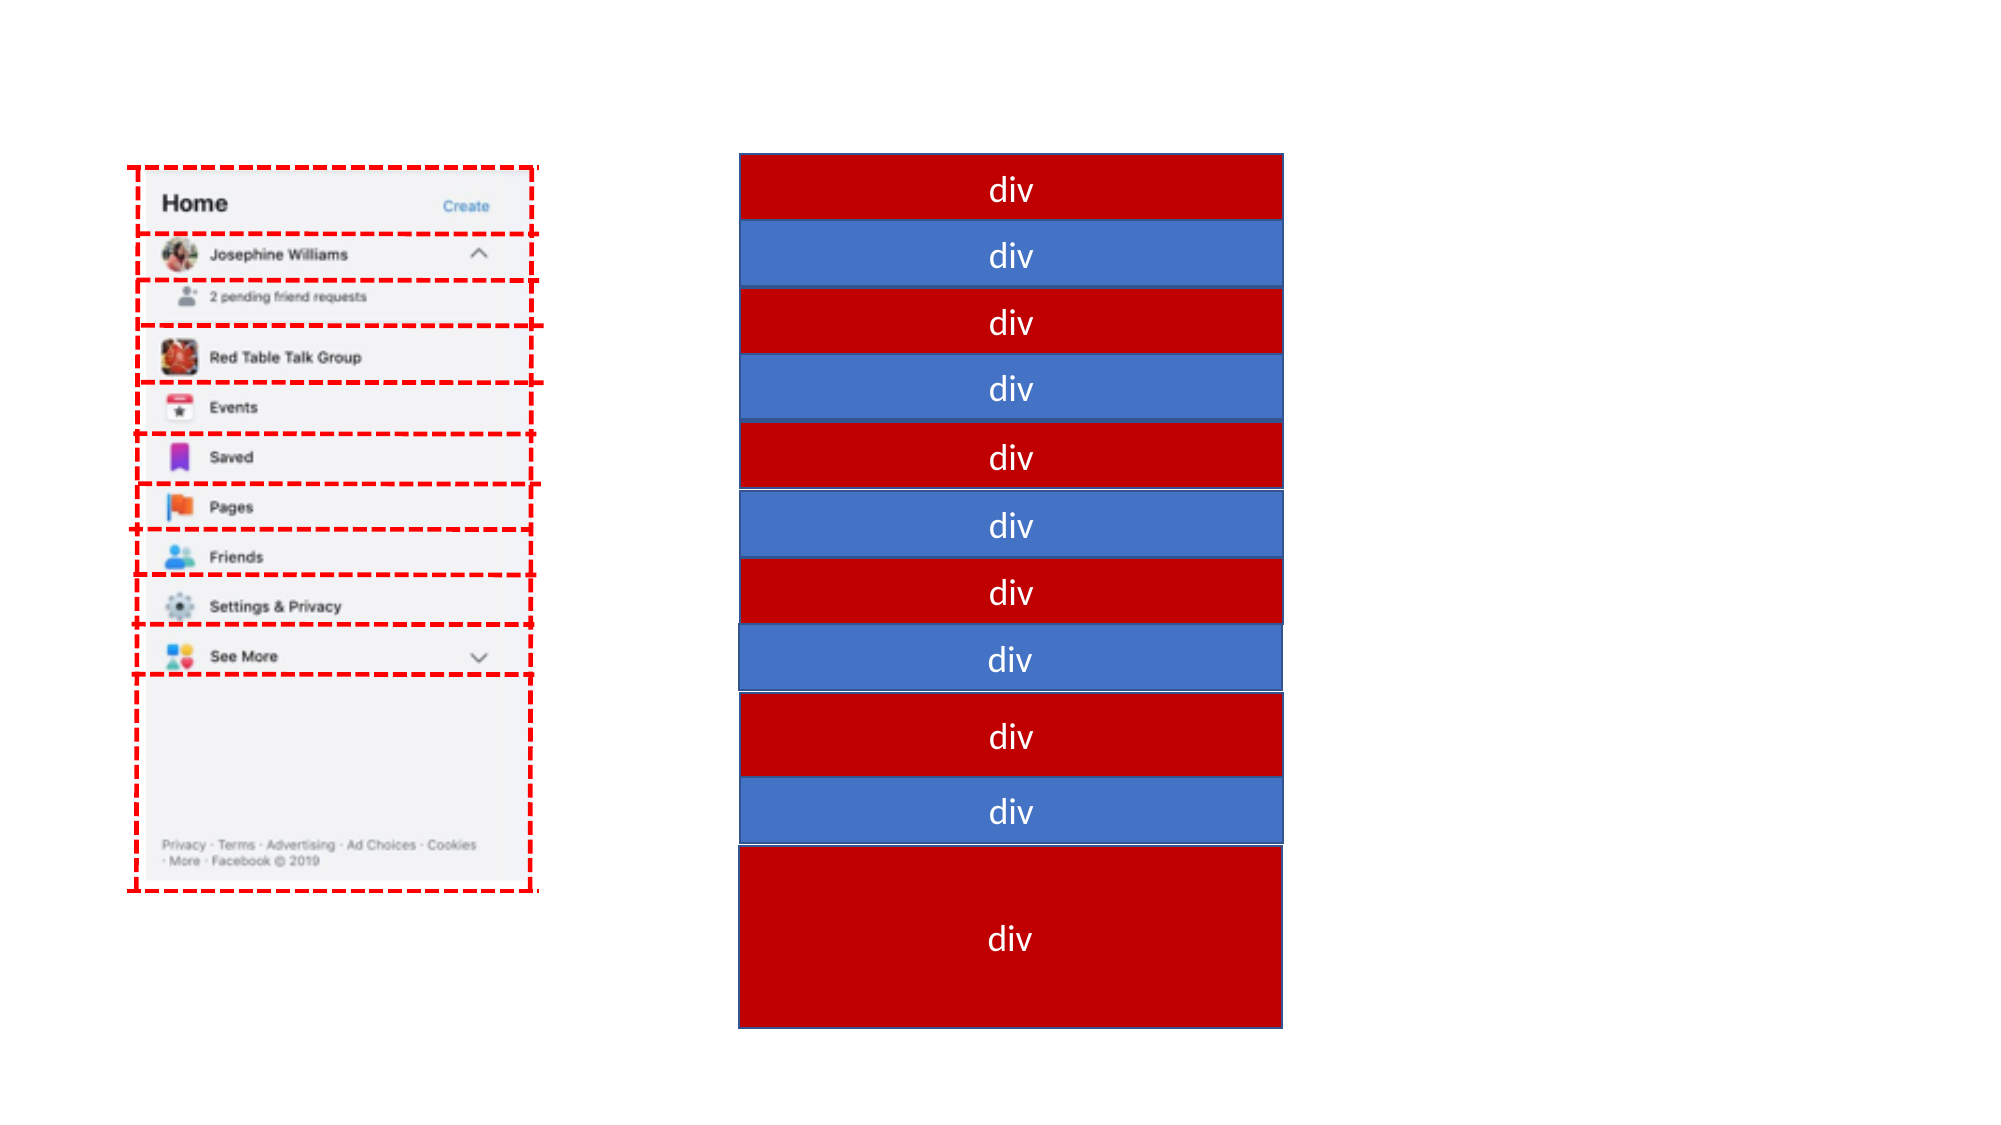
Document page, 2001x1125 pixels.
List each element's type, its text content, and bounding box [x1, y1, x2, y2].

text_box div [739, 353, 1284, 421]
picture [139, 575, 530, 624]
picture [139, 235, 530, 280]
text_box div [739, 287, 1284, 353]
picture [139, 530, 530, 574]
picture [139, 675, 530, 883]
text_box div [738, 845, 1283, 1029]
text_box div [739, 776, 1284, 844]
picture [139, 435, 530, 483]
text_box div [739, 692, 1284, 776]
picture [139, 625, 530, 674]
picture [139, 485, 530, 529]
text_box div [739, 557, 1284, 625]
text_box div [738, 623, 1283, 691]
text_box div [739, 153, 1284, 219]
text_box div [739, 490, 1284, 557]
text_box div [739, 219, 1284, 287]
picture [139, 168, 530, 233]
text_box div [739, 421, 1284, 489]
picture [139, 281, 530, 433]
